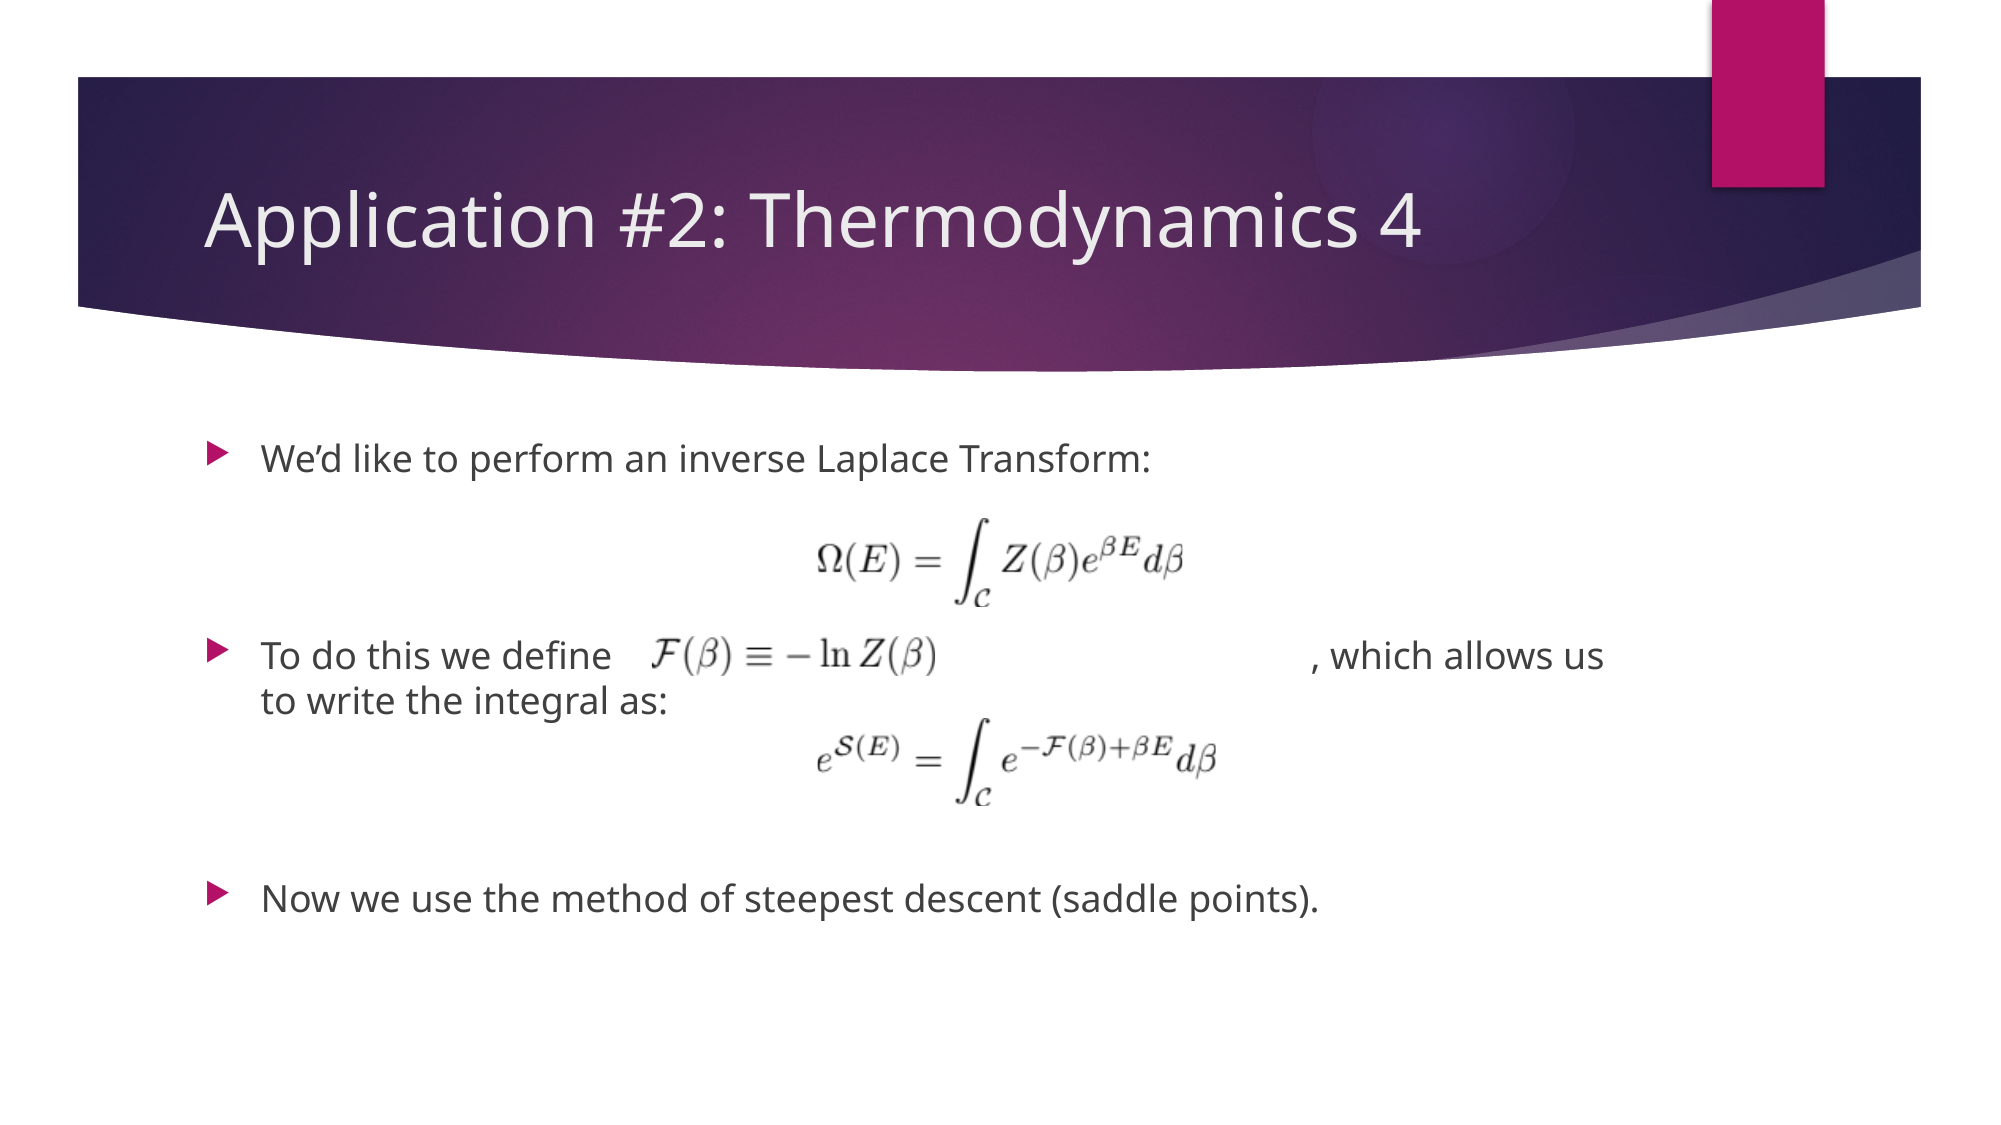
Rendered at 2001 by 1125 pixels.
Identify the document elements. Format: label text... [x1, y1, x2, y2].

picture [817, 718, 1216, 807]
picture [651, 635, 936, 676]
title Application #2: Thermodynamics 4 [189, 159, 1627, 276]
picture [817, 518, 1183, 607]
list We’d like to perform an inverse Laplace Transform: To do this we define , which allows us to write the integral as: Now we use the method of steepest descent (saddle points). [189, 427, 1638, 988]
